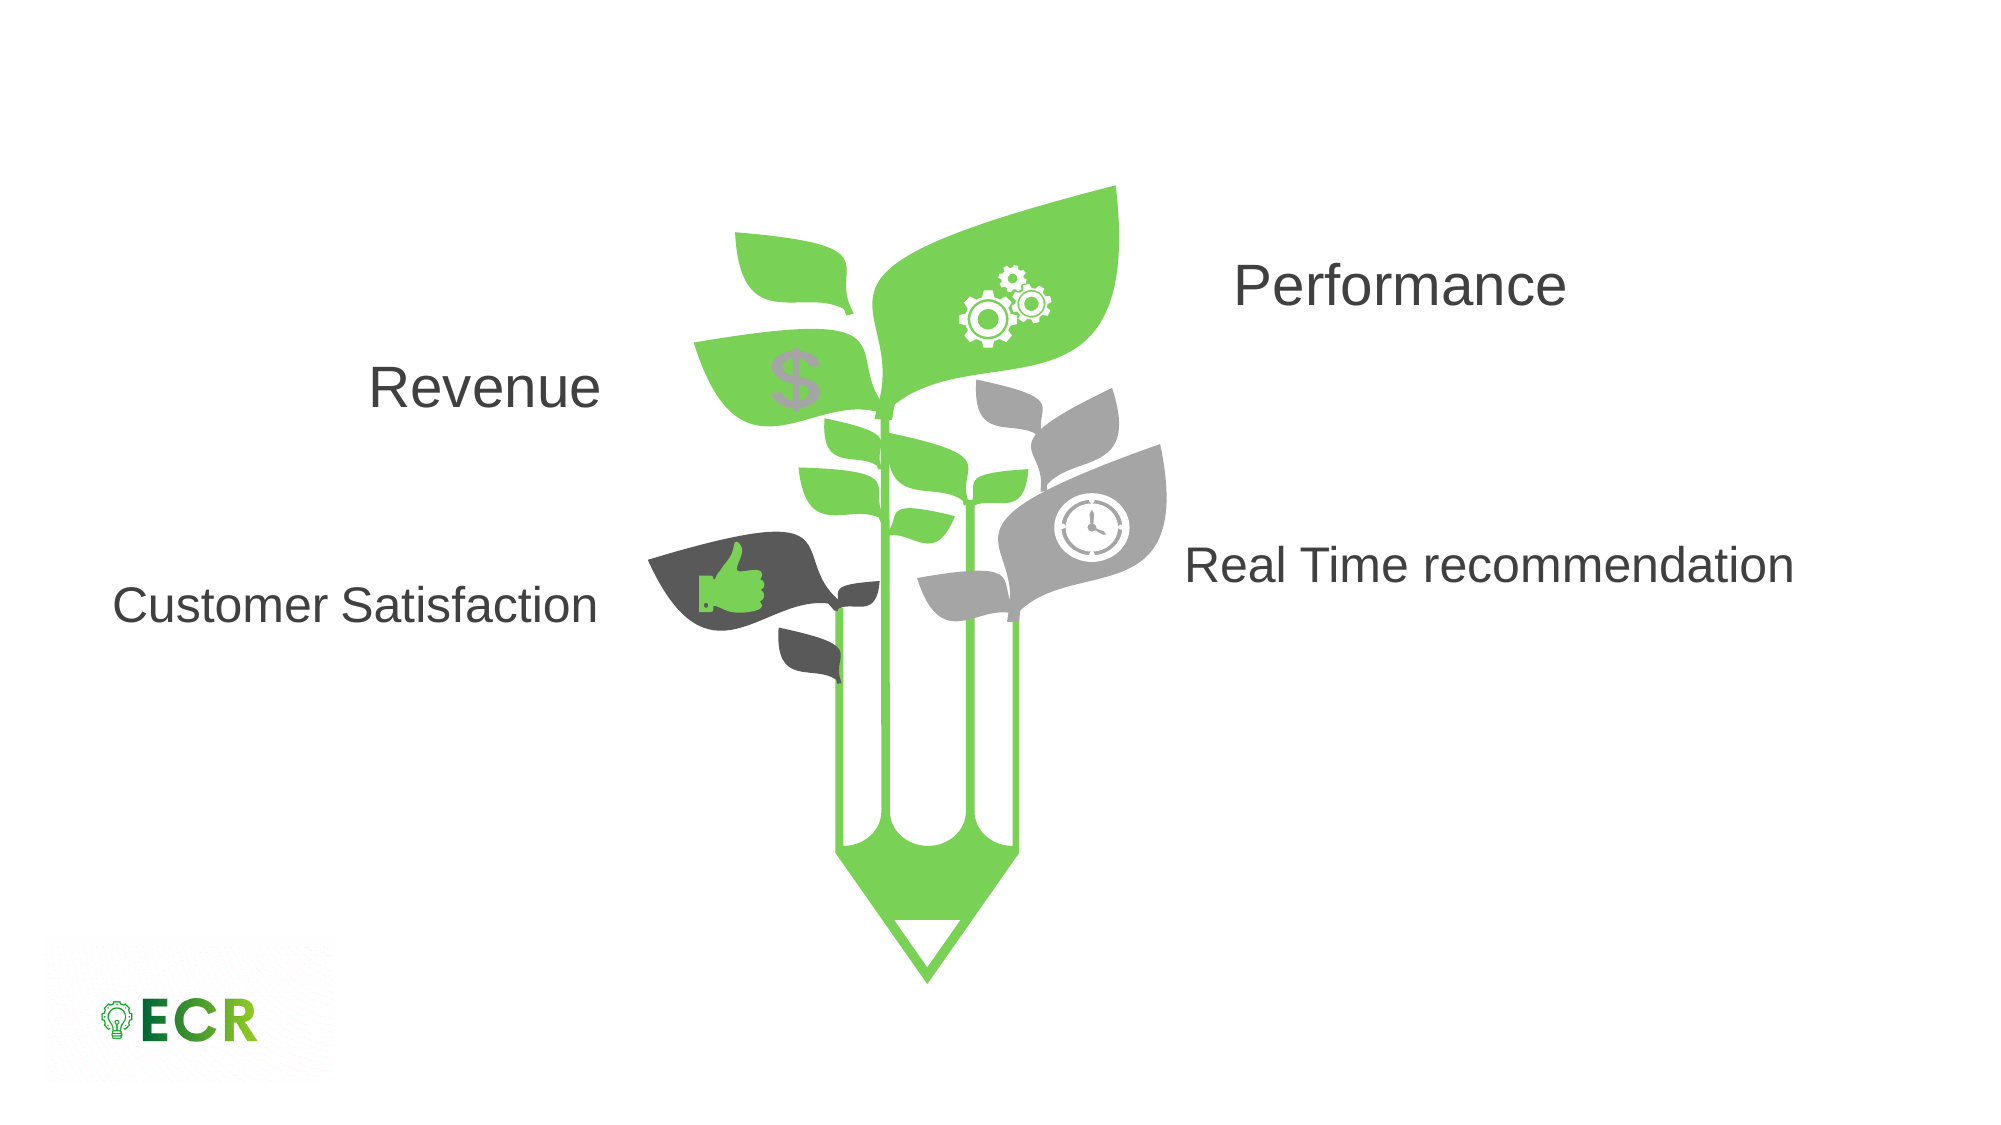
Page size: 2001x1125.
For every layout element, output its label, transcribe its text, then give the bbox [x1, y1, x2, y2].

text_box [655, 223, 1189, 985]
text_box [1219, 239, 1831, 372]
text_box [1, 565, 614, 661]
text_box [1162, 524, 1810, 626]
text_box Revenue [5, 341, 617, 427]
picture [42, 934, 336, 1082]
